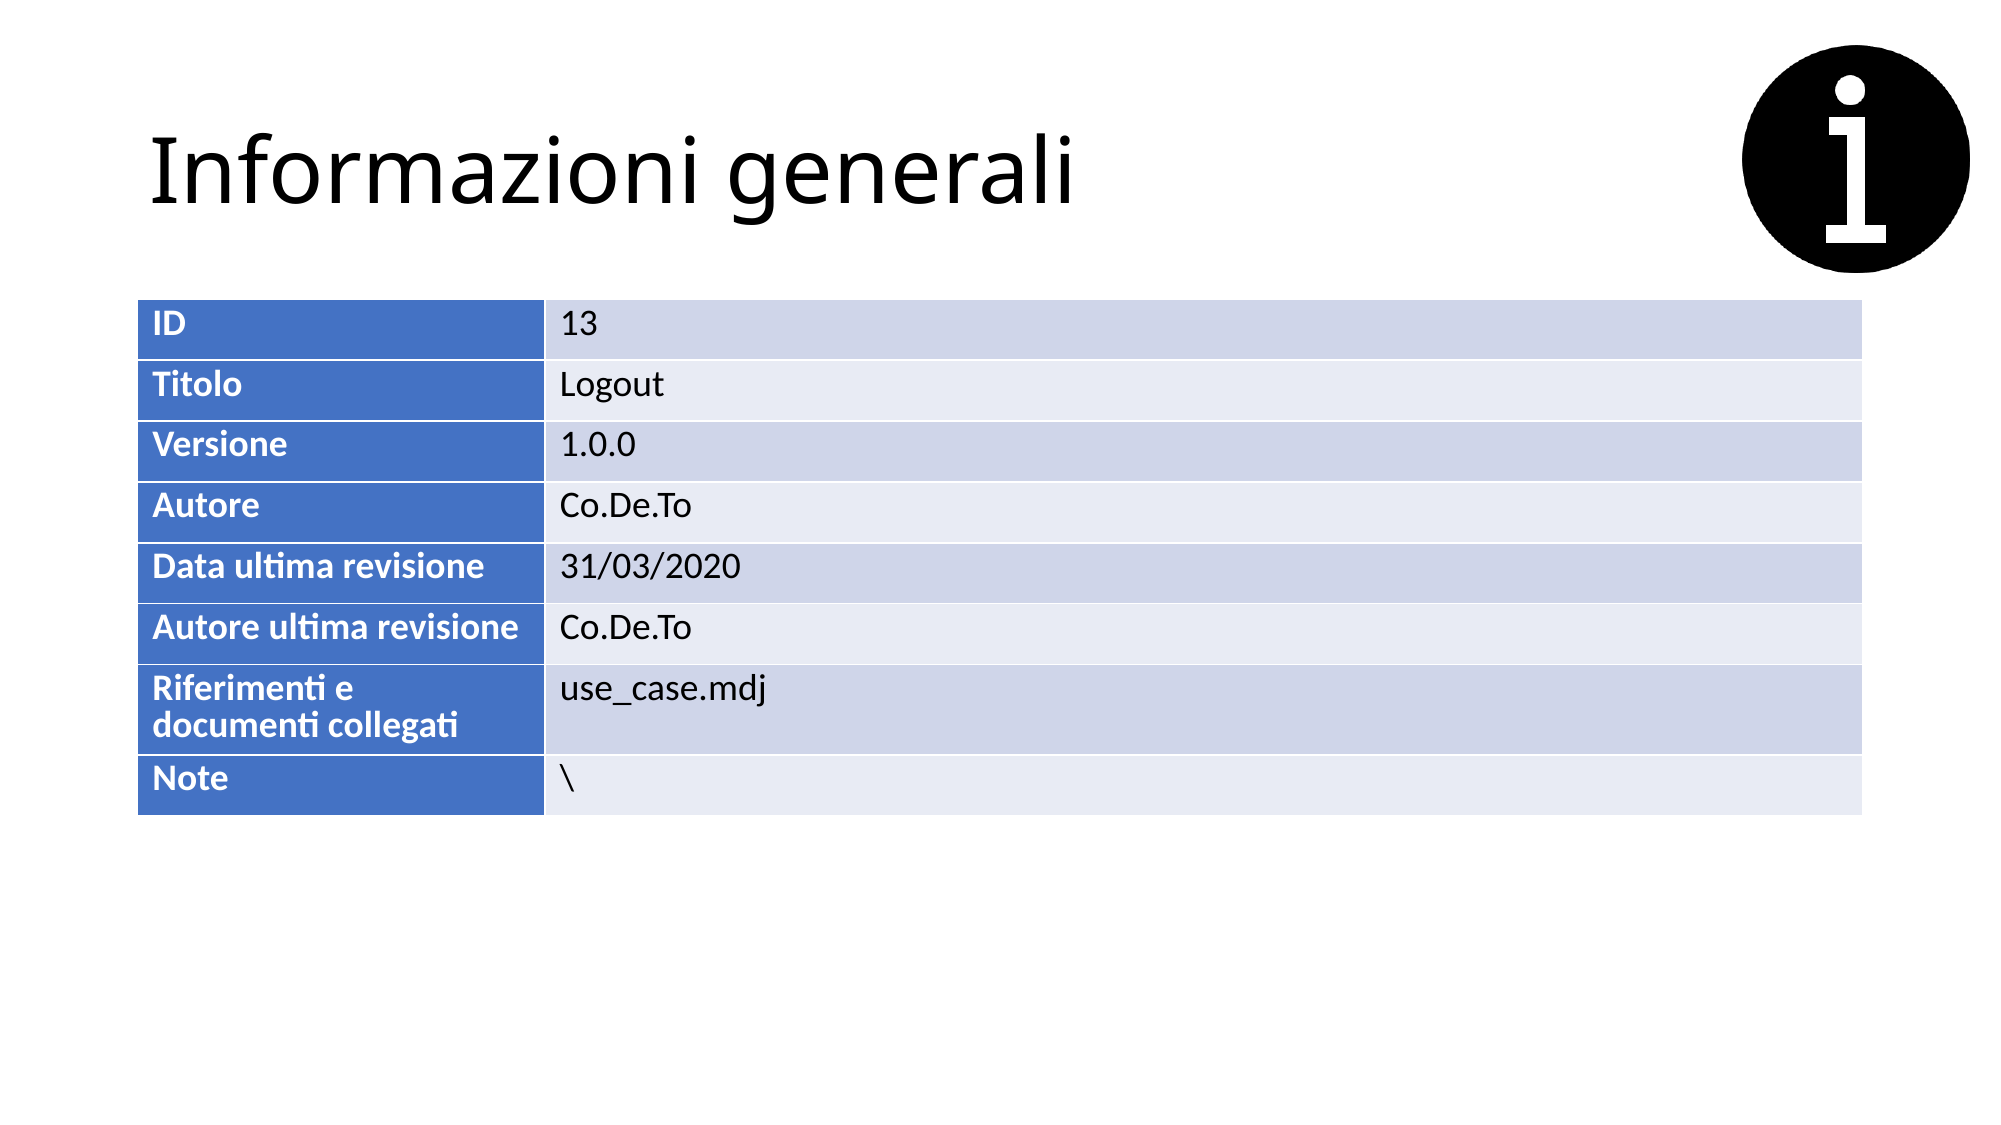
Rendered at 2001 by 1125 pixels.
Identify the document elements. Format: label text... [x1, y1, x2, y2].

table_cell Co.De.To [546, 483, 1862, 542]
table_cell Co.De.To [546, 604, 1862, 664]
table_cell 1.0.0 [546, 422, 1862, 481]
table_cell Data ultima revisione [138, 544, 544, 603]
table_header 13 [546, 300, 1862, 359]
table_cell Autore ultima revisione [138, 604, 544, 664]
title Informazioni generali [134, 64, 1712, 283]
table_cell 31/03/2020 [546, 544, 1862, 603]
picture [1712, 15, 2000, 303]
table_cell Logout [546, 361, 1862, 420]
table_cell Note [138, 756, 544, 815]
table_cell Versione [138, 422, 544, 481]
table_header ID [138, 300, 544, 359]
table_cell Riferimenti e documenti collegati [138, 665, 544, 754]
table_cell Titolo [138, 361, 544, 420]
table_cell \ [546, 756, 1862, 815]
table_cell use_case.mdj [546, 665, 1862, 754]
table_cell Autore [138, 483, 544, 542]
